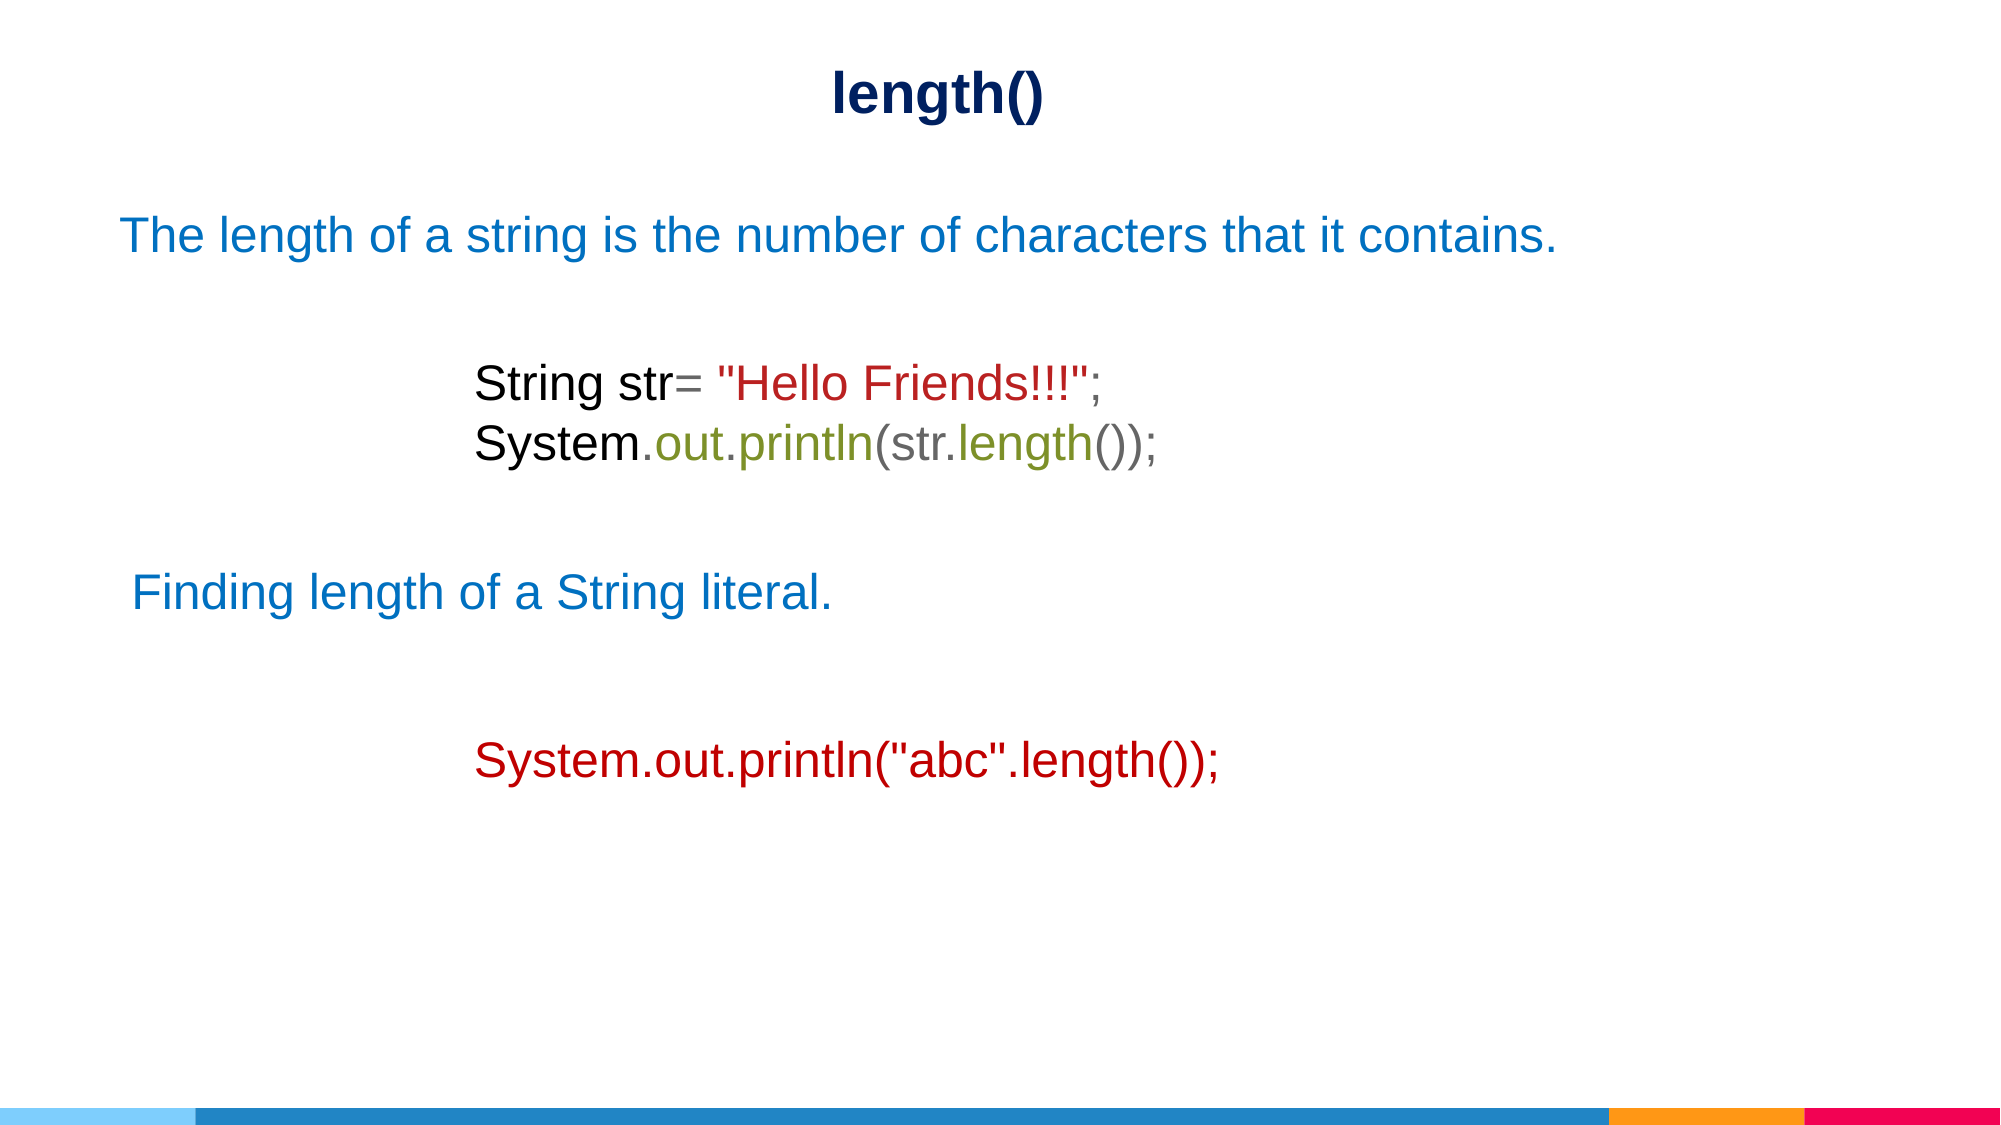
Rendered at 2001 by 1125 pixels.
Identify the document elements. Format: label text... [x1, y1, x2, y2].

text_box System.out.println("abc".length()); [459, 719, 1460, 795]
text_box String str= "Hello Friends!!!"; System.out.println(str.length()); [459, 343, 1460, 478]
text_box Finding length of a String literal. [116, 552, 1950, 627]
text_box The length of a string is the number of characters that it contains. [104, 194, 1938, 270]
text_box length() [816, 47, 1329, 133]
